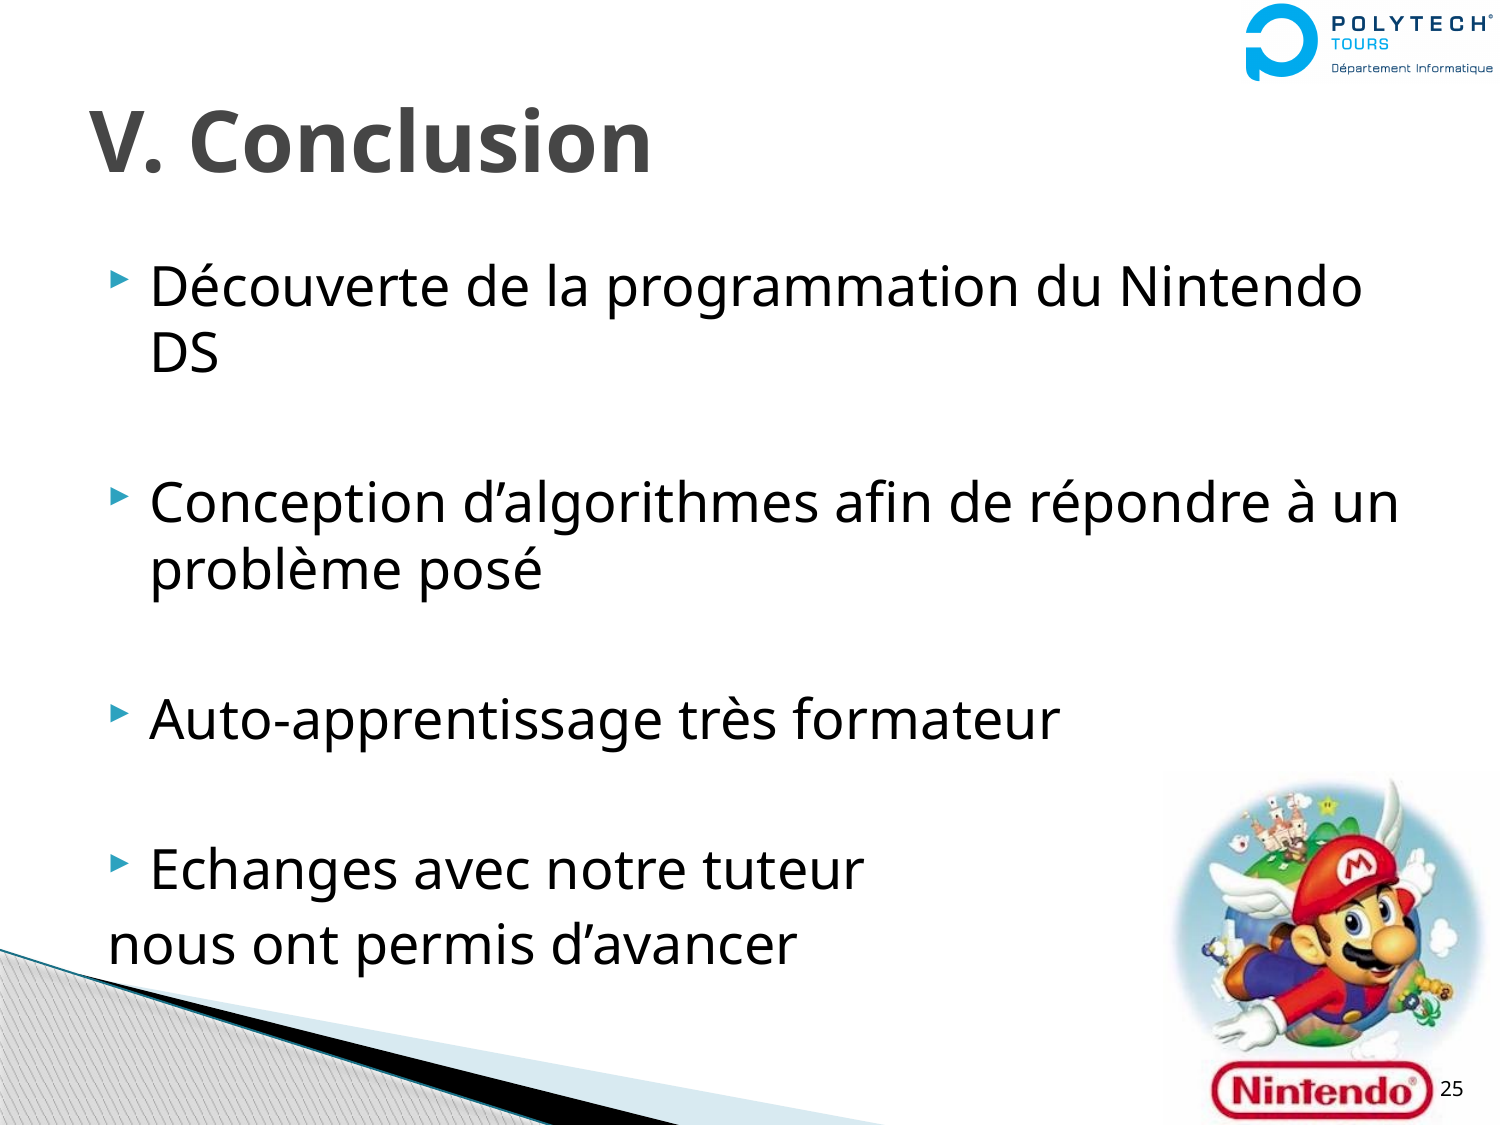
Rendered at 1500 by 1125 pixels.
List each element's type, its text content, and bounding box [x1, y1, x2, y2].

title V. Conclusion [75, 45, 1424, 233]
picture [1241, 0, 1500, 84]
list Découverte de la programmation du Nintendo DS Conception d’algorithmes afin de répondre à un problème posé Auto-apprentissage très formateur Echanges avec notre tuteur nous ont permis d’avancer [75, 243, 1425, 986]
picture [1163, 771, 1500, 1125]
